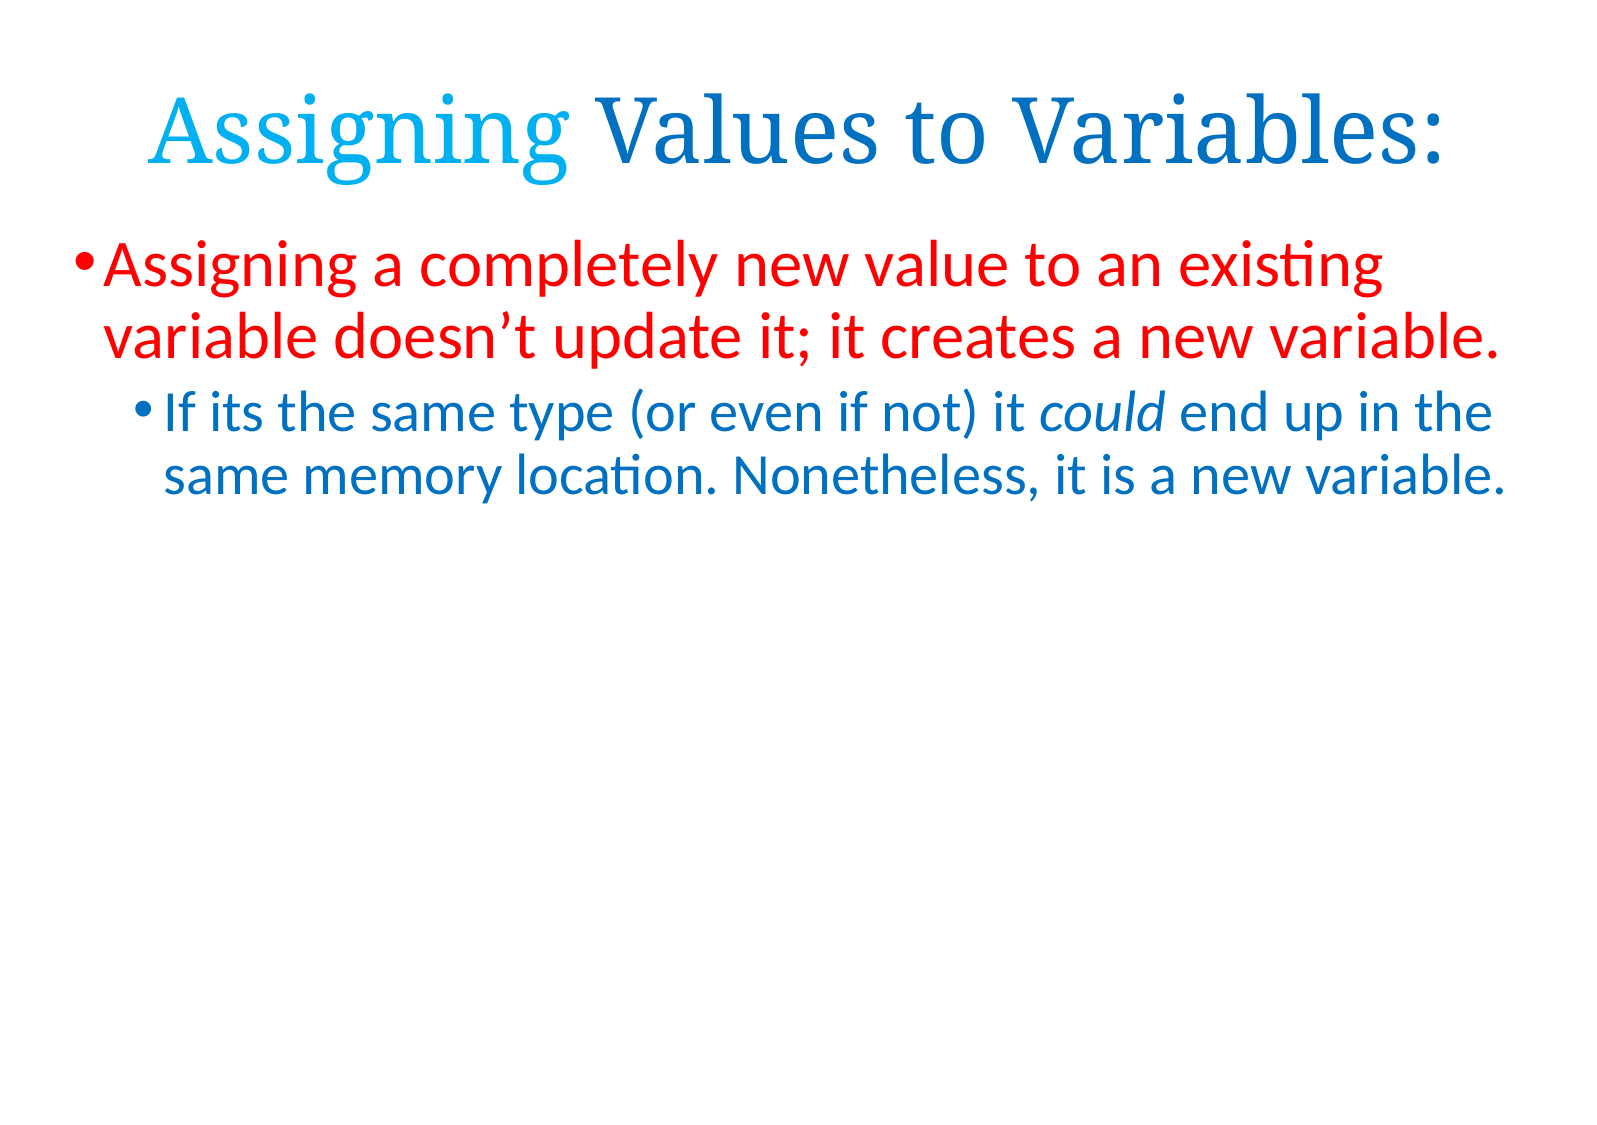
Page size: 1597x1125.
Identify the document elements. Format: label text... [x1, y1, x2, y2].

list Assigning a completely new value to an existing variable doesn’t update it; it creates a new variable. If its the same type (or even if not) it could end up in the same memory location. Nonetheless, it is a new variable. [58, 222, 1548, 1079]
title Assigning Values to Variables: [0, 46, 1597, 222]
